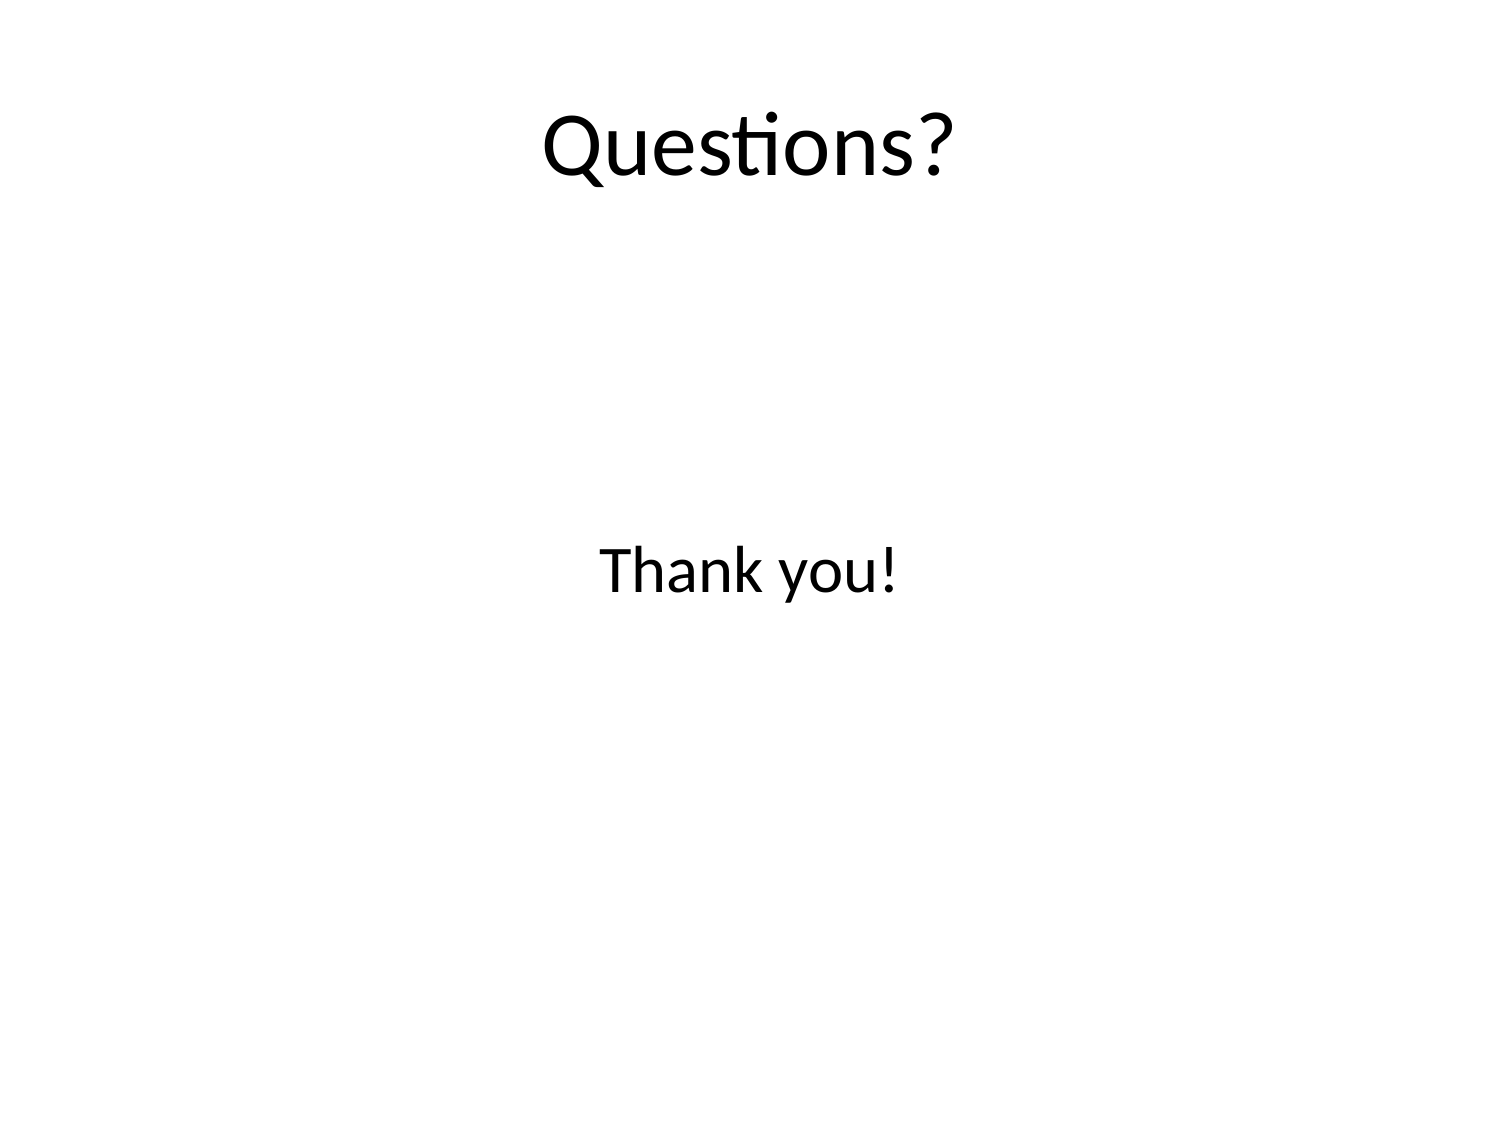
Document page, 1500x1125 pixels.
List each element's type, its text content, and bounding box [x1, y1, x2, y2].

list Thank you! [75, 237, 1425, 1005]
title Questions? [75, 45, 1425, 233]
